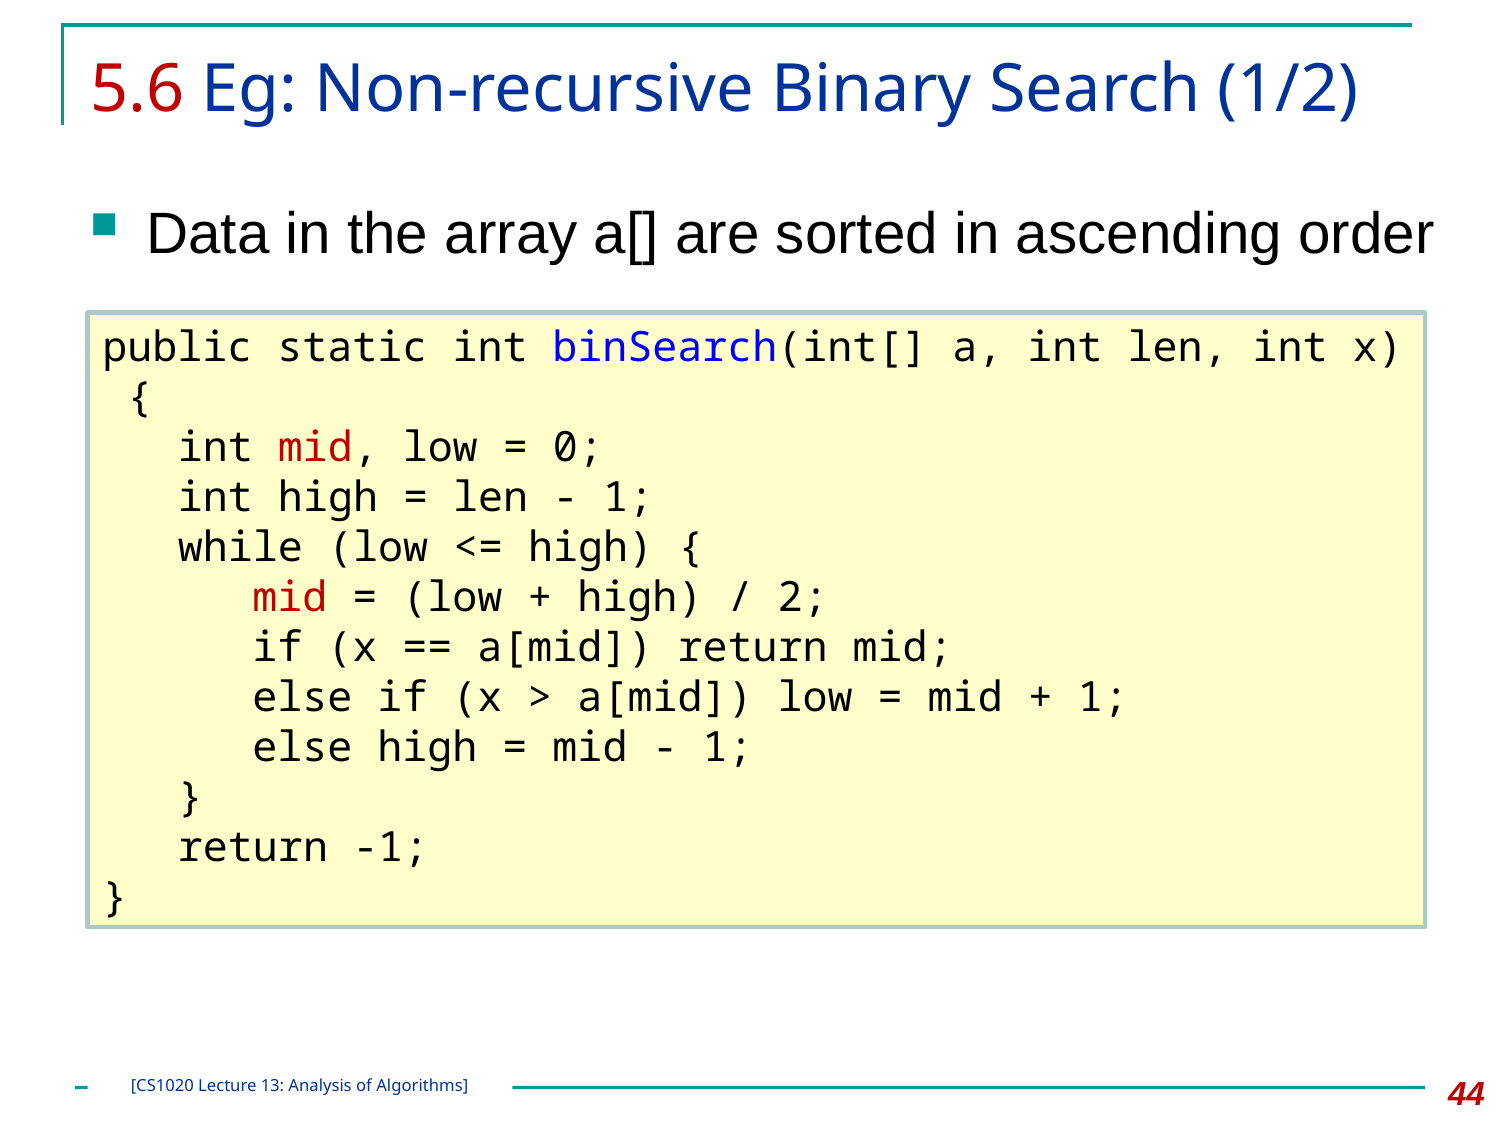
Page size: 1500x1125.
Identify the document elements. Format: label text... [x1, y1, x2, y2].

title 5.6 Eg: Non-recursive Binary Search (1/2) [74, 37, 1476, 168]
text_box public static int binSearch(int[] a, int len, int x) { int mid, low = 0; int high = len - 1; while (low <= high) { mid = (low + high) / 2; if (x == a[mid]) return mid; else if (x > a[mid]) low = mid + 1; else high = mid - 1; } return -1; } [85, 310, 1427, 929]
list Data in the array a[] are sorted in ascending order [74, 187, 1463, 276]
slide_number 44 [1400, 1065, 1500, 1125]
text_box [CS1020 Lecture 13: Analysis of Algorithms] [87, 1074, 513, 1100]
